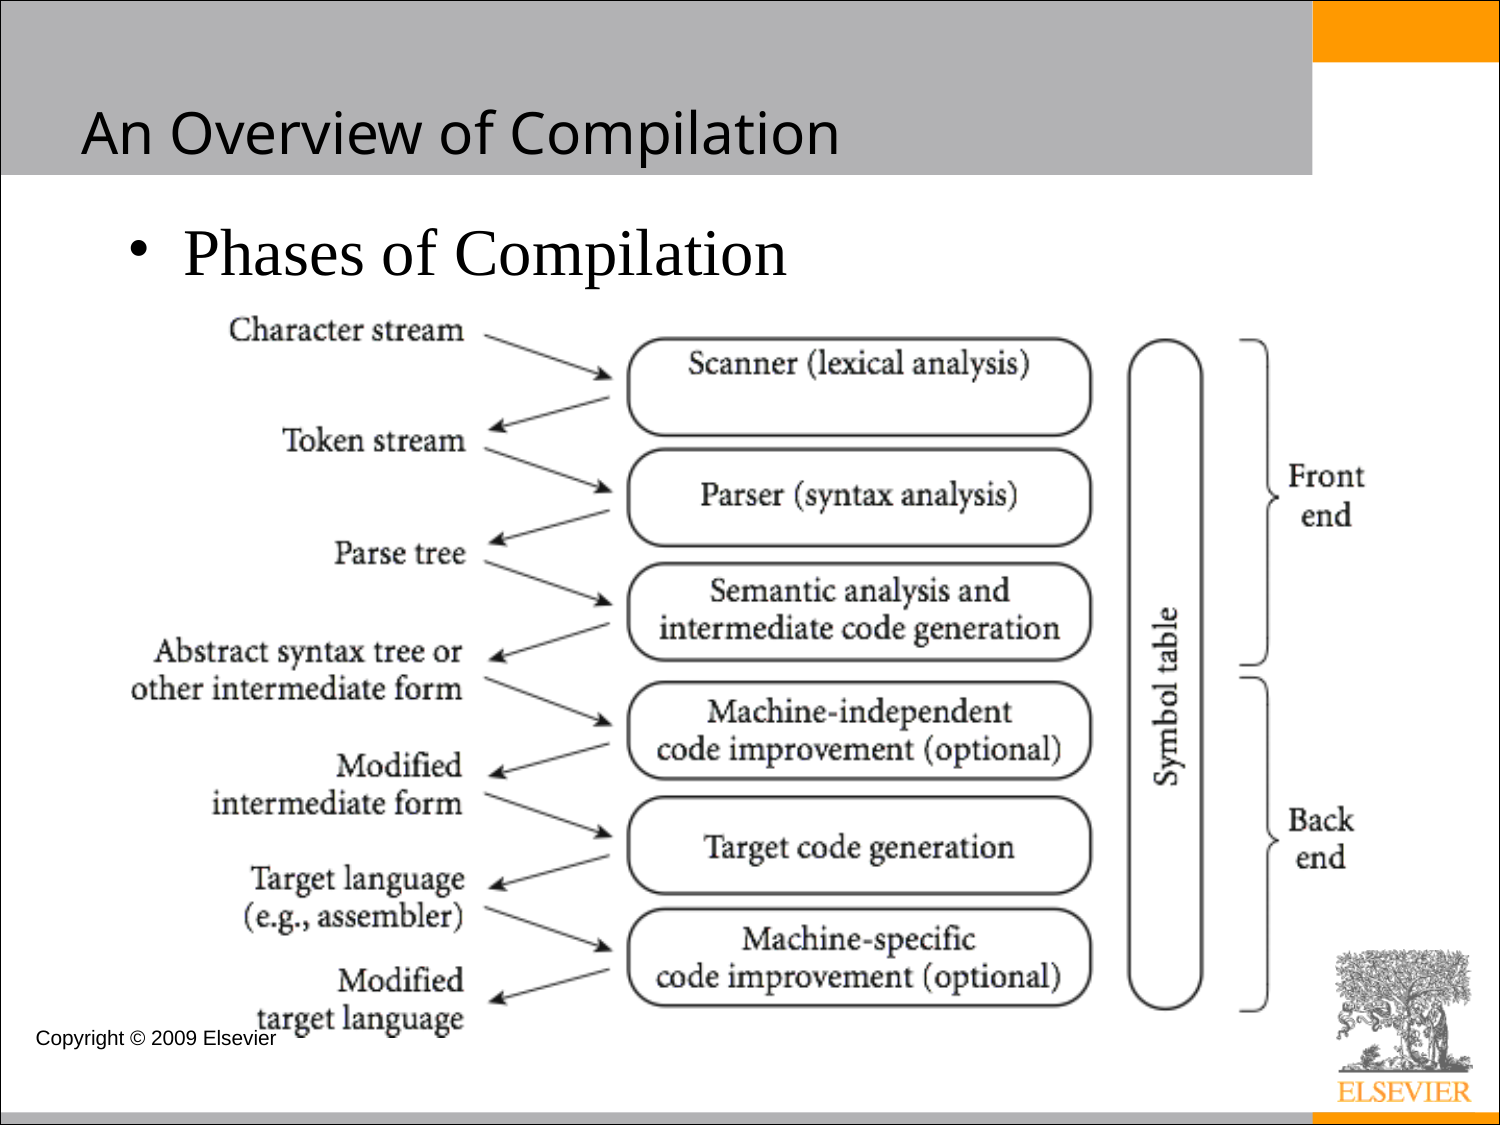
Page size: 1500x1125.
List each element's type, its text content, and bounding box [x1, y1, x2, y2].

text_box Copyright © 2009 Elsevier [29, 1024, 507, 1065]
title An Overview of Compilation [66, 37, 1463, 225]
picture [131, 310, 1473, 1102]
text_box [0, 0, 1500, 1125]
list Phases of Compilation [112, 200, 1388, 338]
